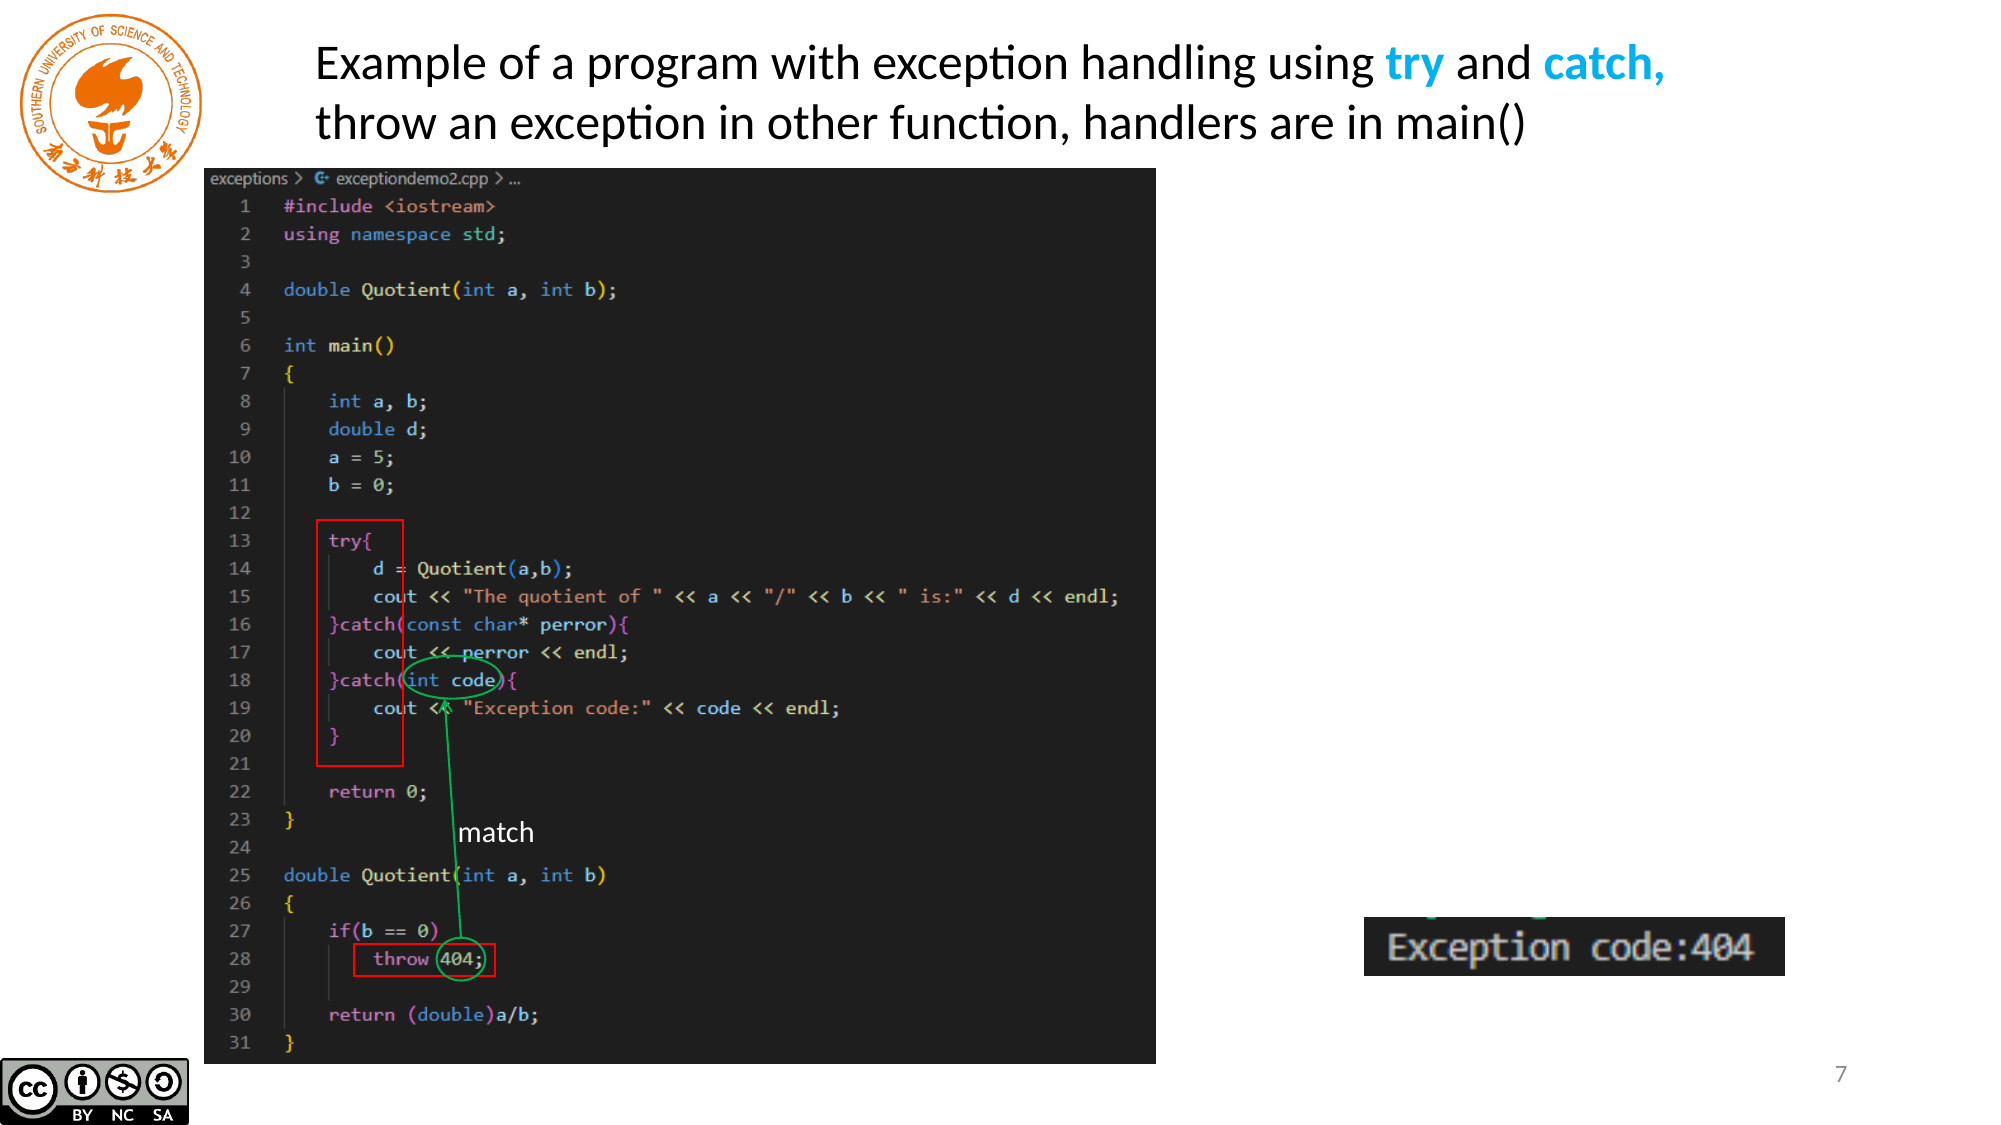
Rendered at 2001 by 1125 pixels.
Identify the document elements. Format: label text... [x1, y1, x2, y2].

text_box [317, 519, 495, 977]
picture [18, 11, 202, 194]
slide_number 7 [1412, 1042, 1863, 1103]
text_box Example of a program with exception handling using try and catch, throw an exception in other function, handlers are in main() [276, 20, 1792, 139]
picture [1364, 917, 1785, 977]
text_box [403, 655, 551, 981]
picture [0, 1058, 189, 1125]
picture [204, 168, 1156, 1064]
